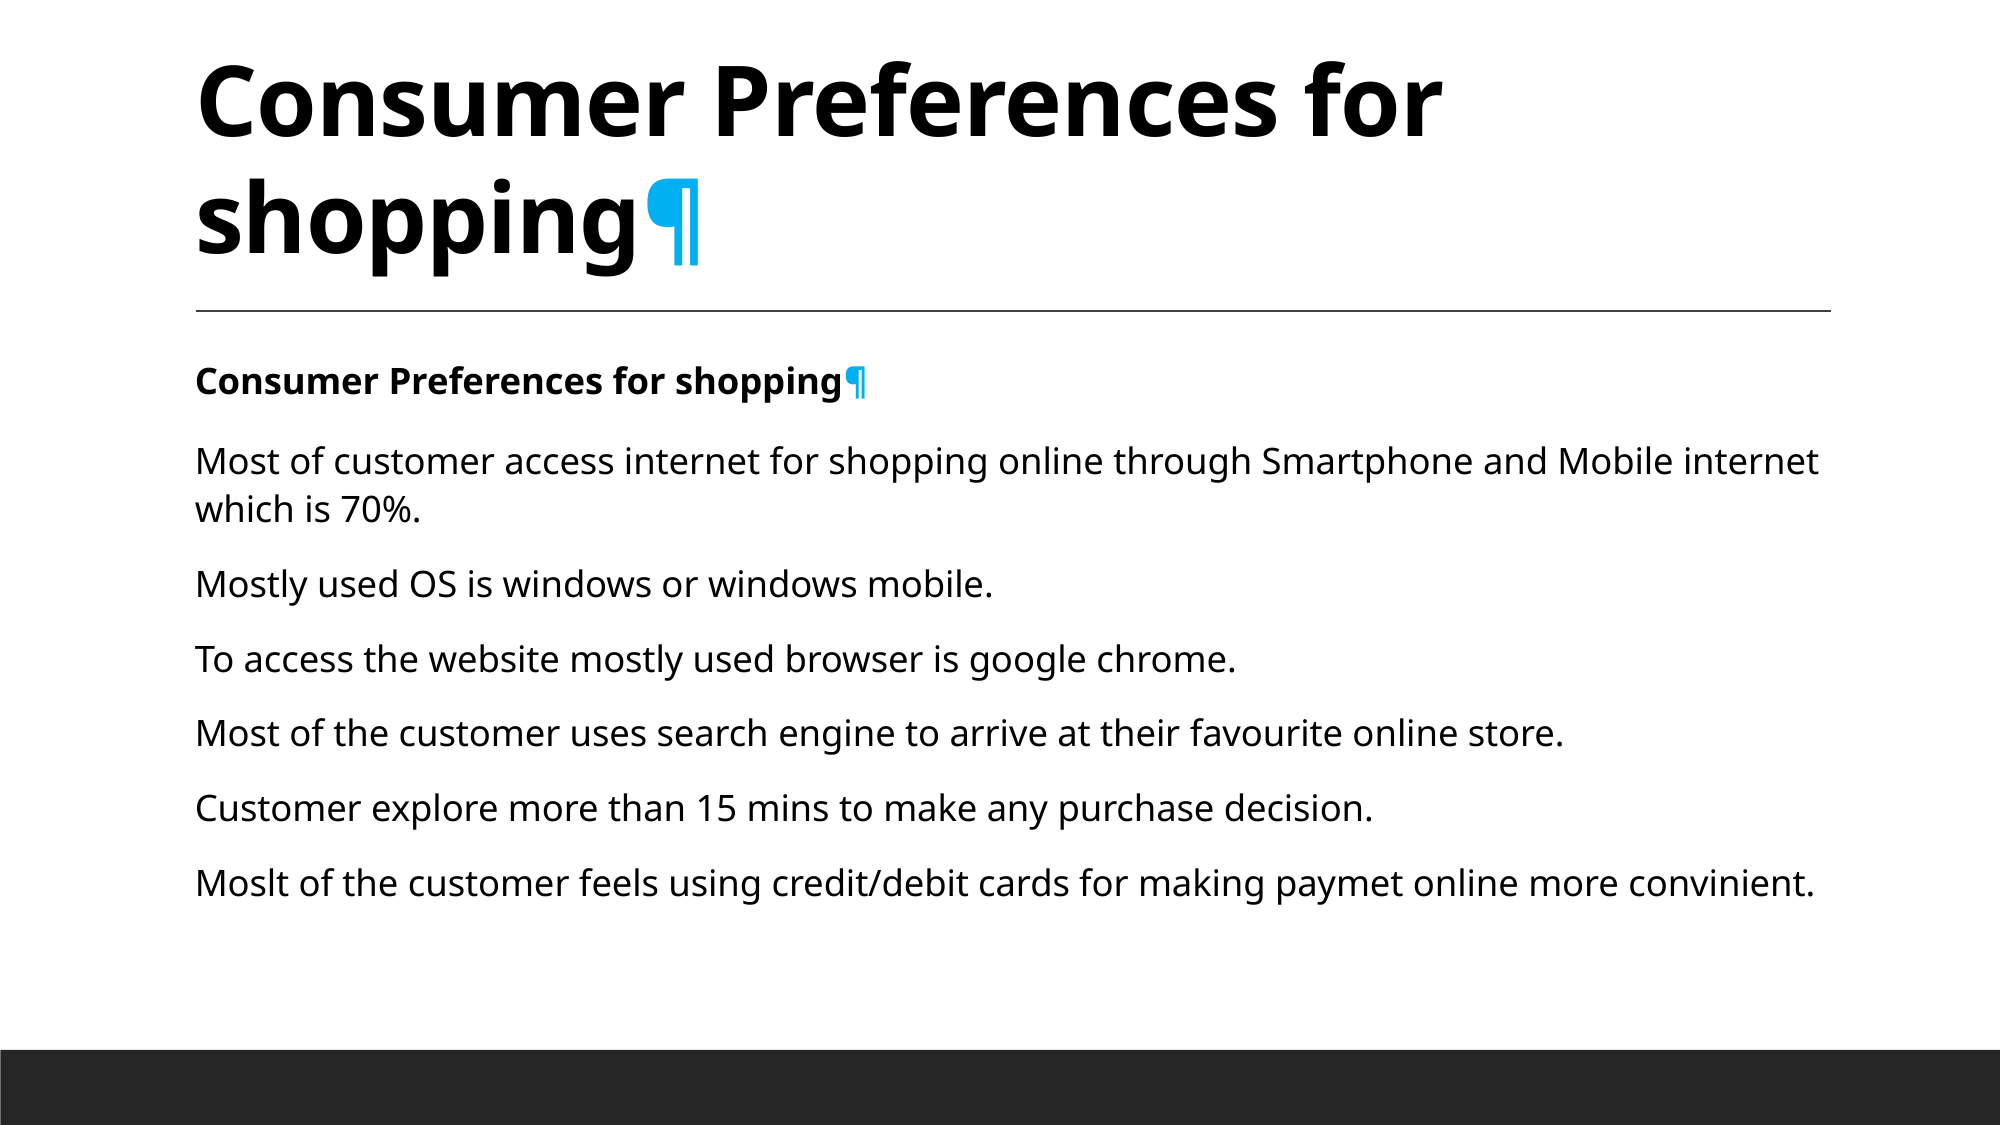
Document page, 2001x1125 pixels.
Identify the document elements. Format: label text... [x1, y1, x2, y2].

title Consumer Preferences for shopping¶ [180, 47, 1830, 285]
list Consumer Preferences for shopping¶ Most of customer access internet for shopping online through Smartphone and Mobile internet which is 70%. Mostly used OS is windows or windows mobile. To access the website mostly used browser is google chrome. Most of the customer uses search engine to arrive at their favourite online store. Customer explore more than 15 mins to make any purchase decision. Moslt of the customer feels using credit/debit cards for making paymet online more convinient. [180, 345, 1830, 963]
